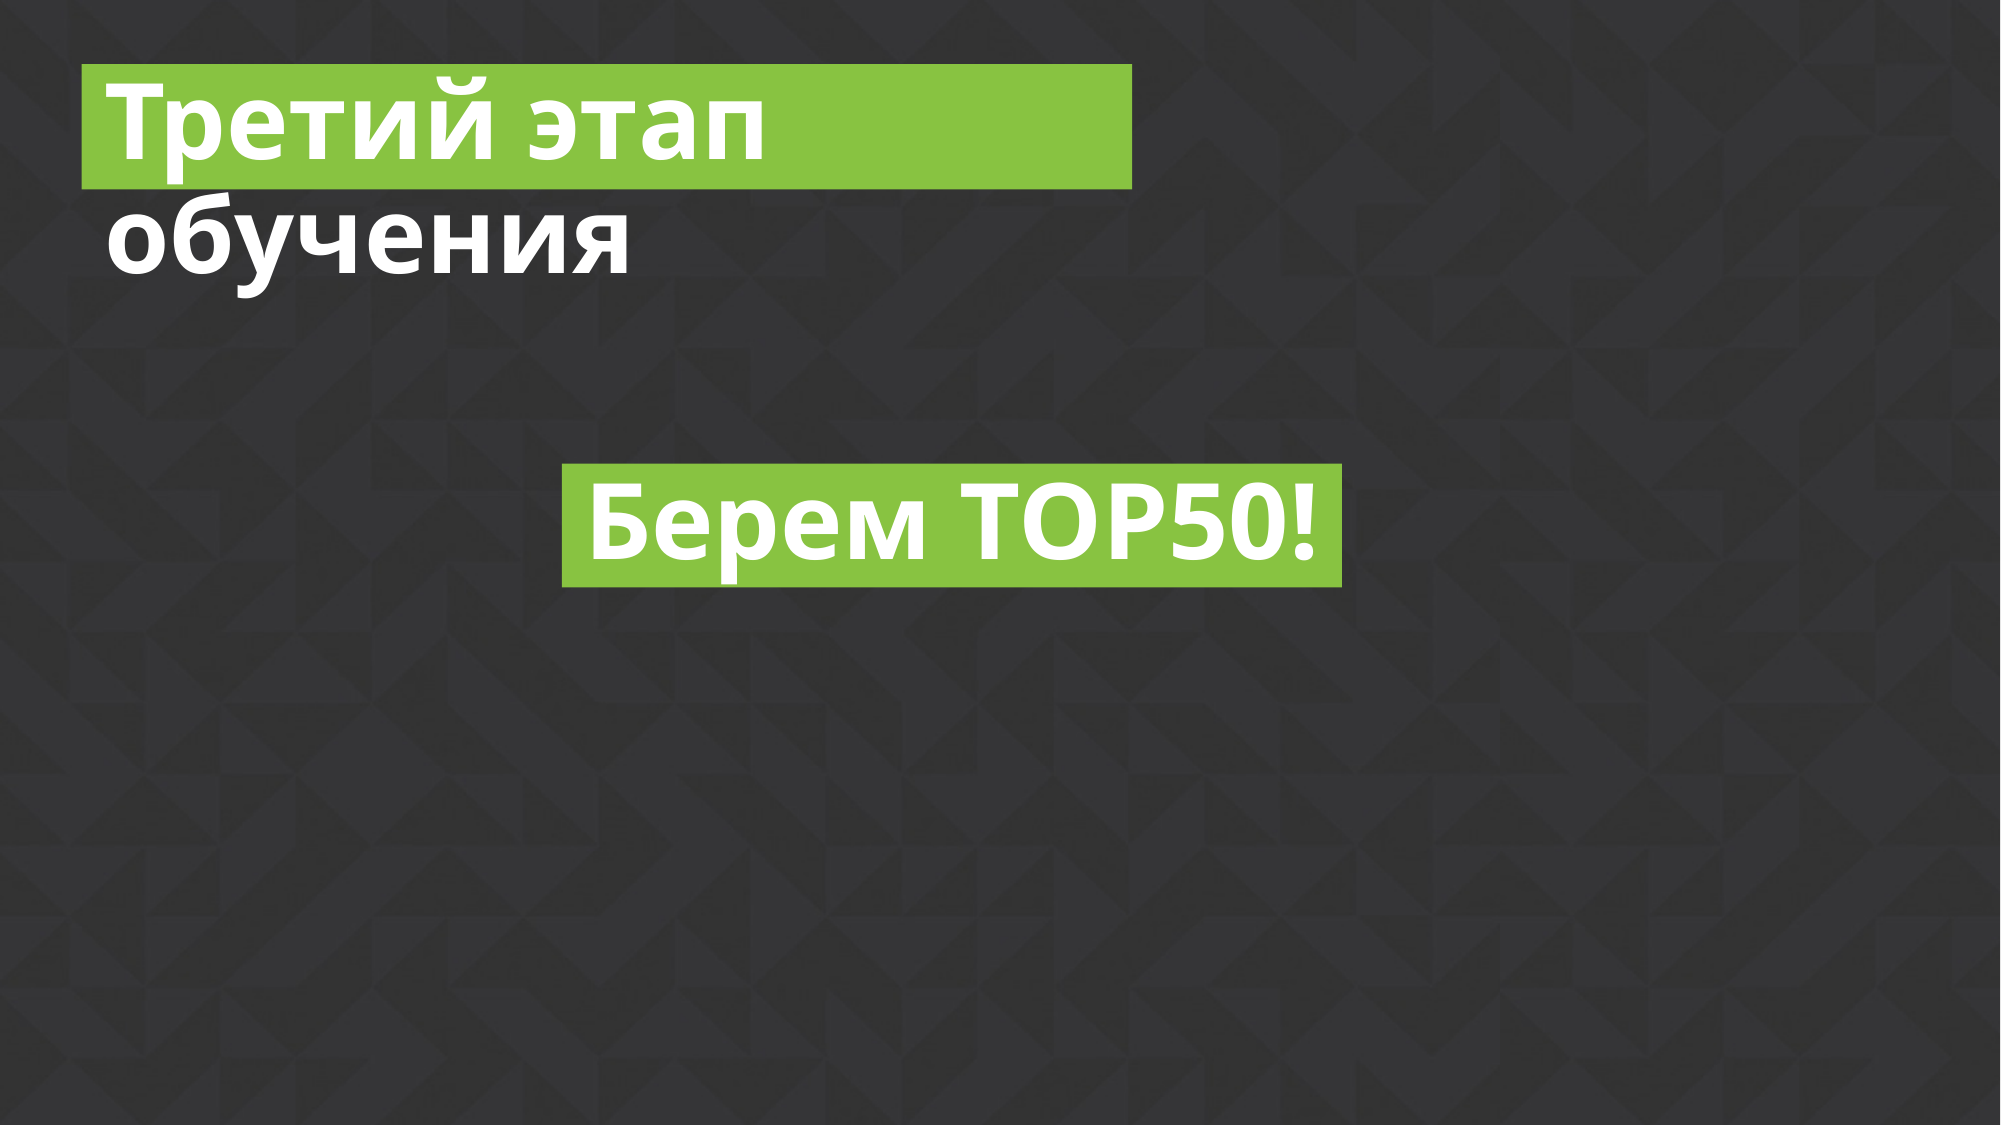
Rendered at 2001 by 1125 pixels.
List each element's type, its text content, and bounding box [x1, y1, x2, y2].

text_box Берем TOP50! [561, 463, 1342, 588]
title Третий этап обучения [81, 64, 1133, 190]
picture [0, 0, 2001, 1125]
